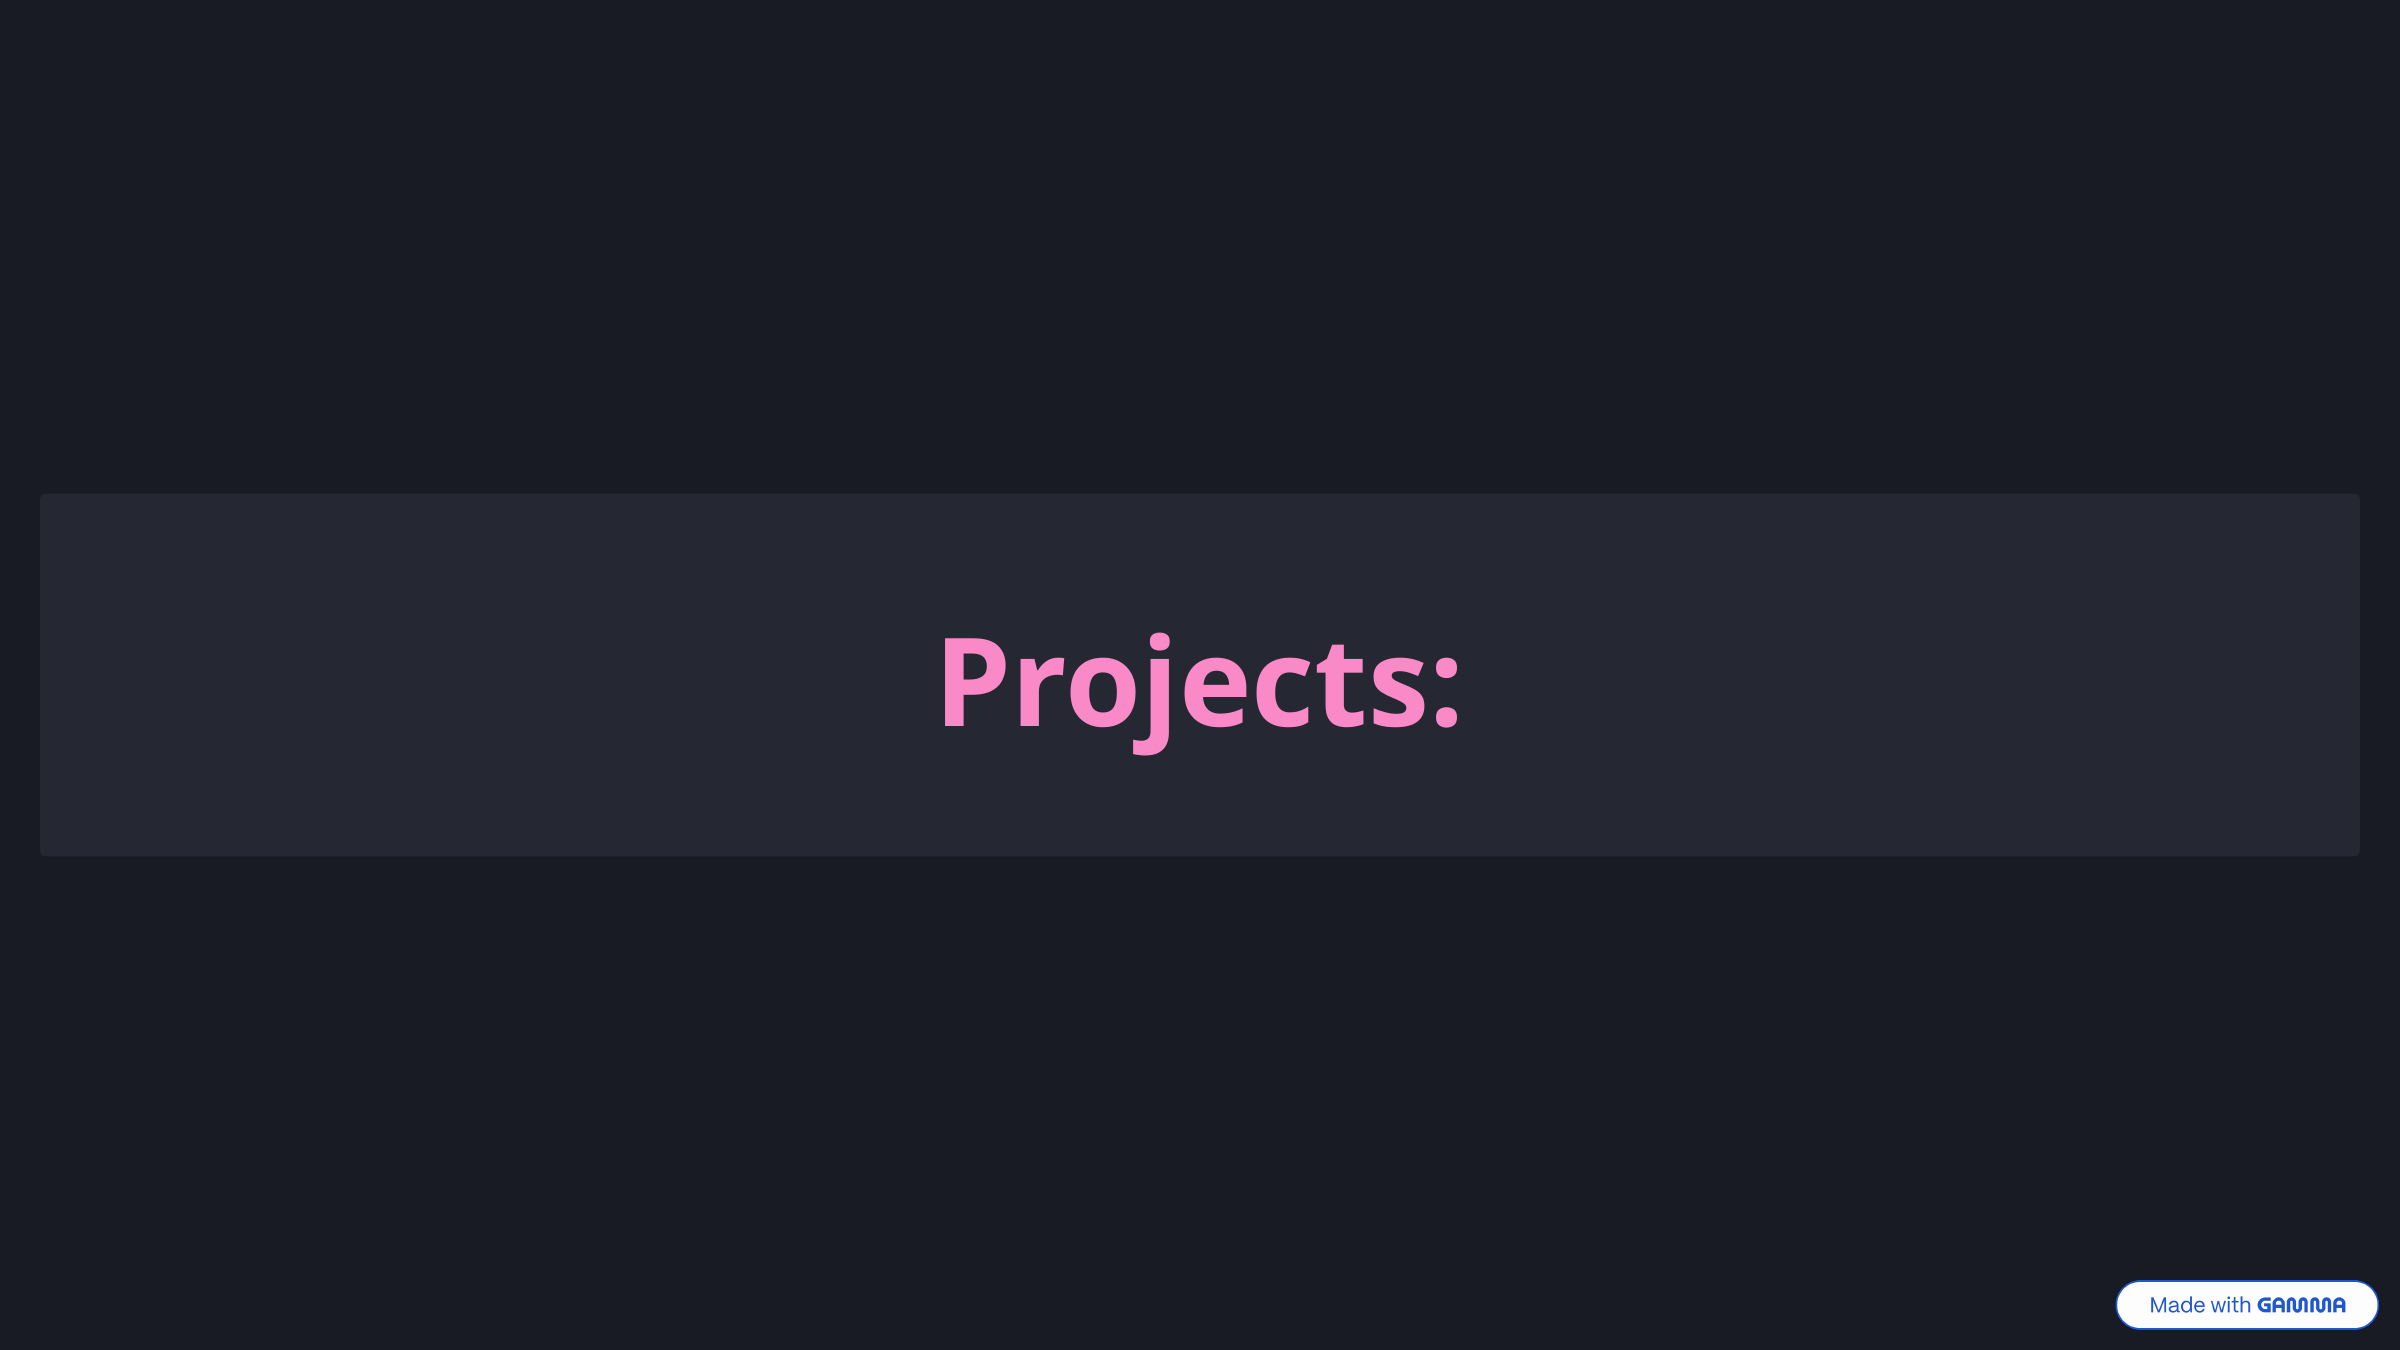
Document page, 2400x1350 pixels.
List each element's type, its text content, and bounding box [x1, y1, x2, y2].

text_box [39, 493, 2360, 857]
text_box Projects: [583, 597, 1817, 753]
picture [2106, 1271, 2389, 1339]
